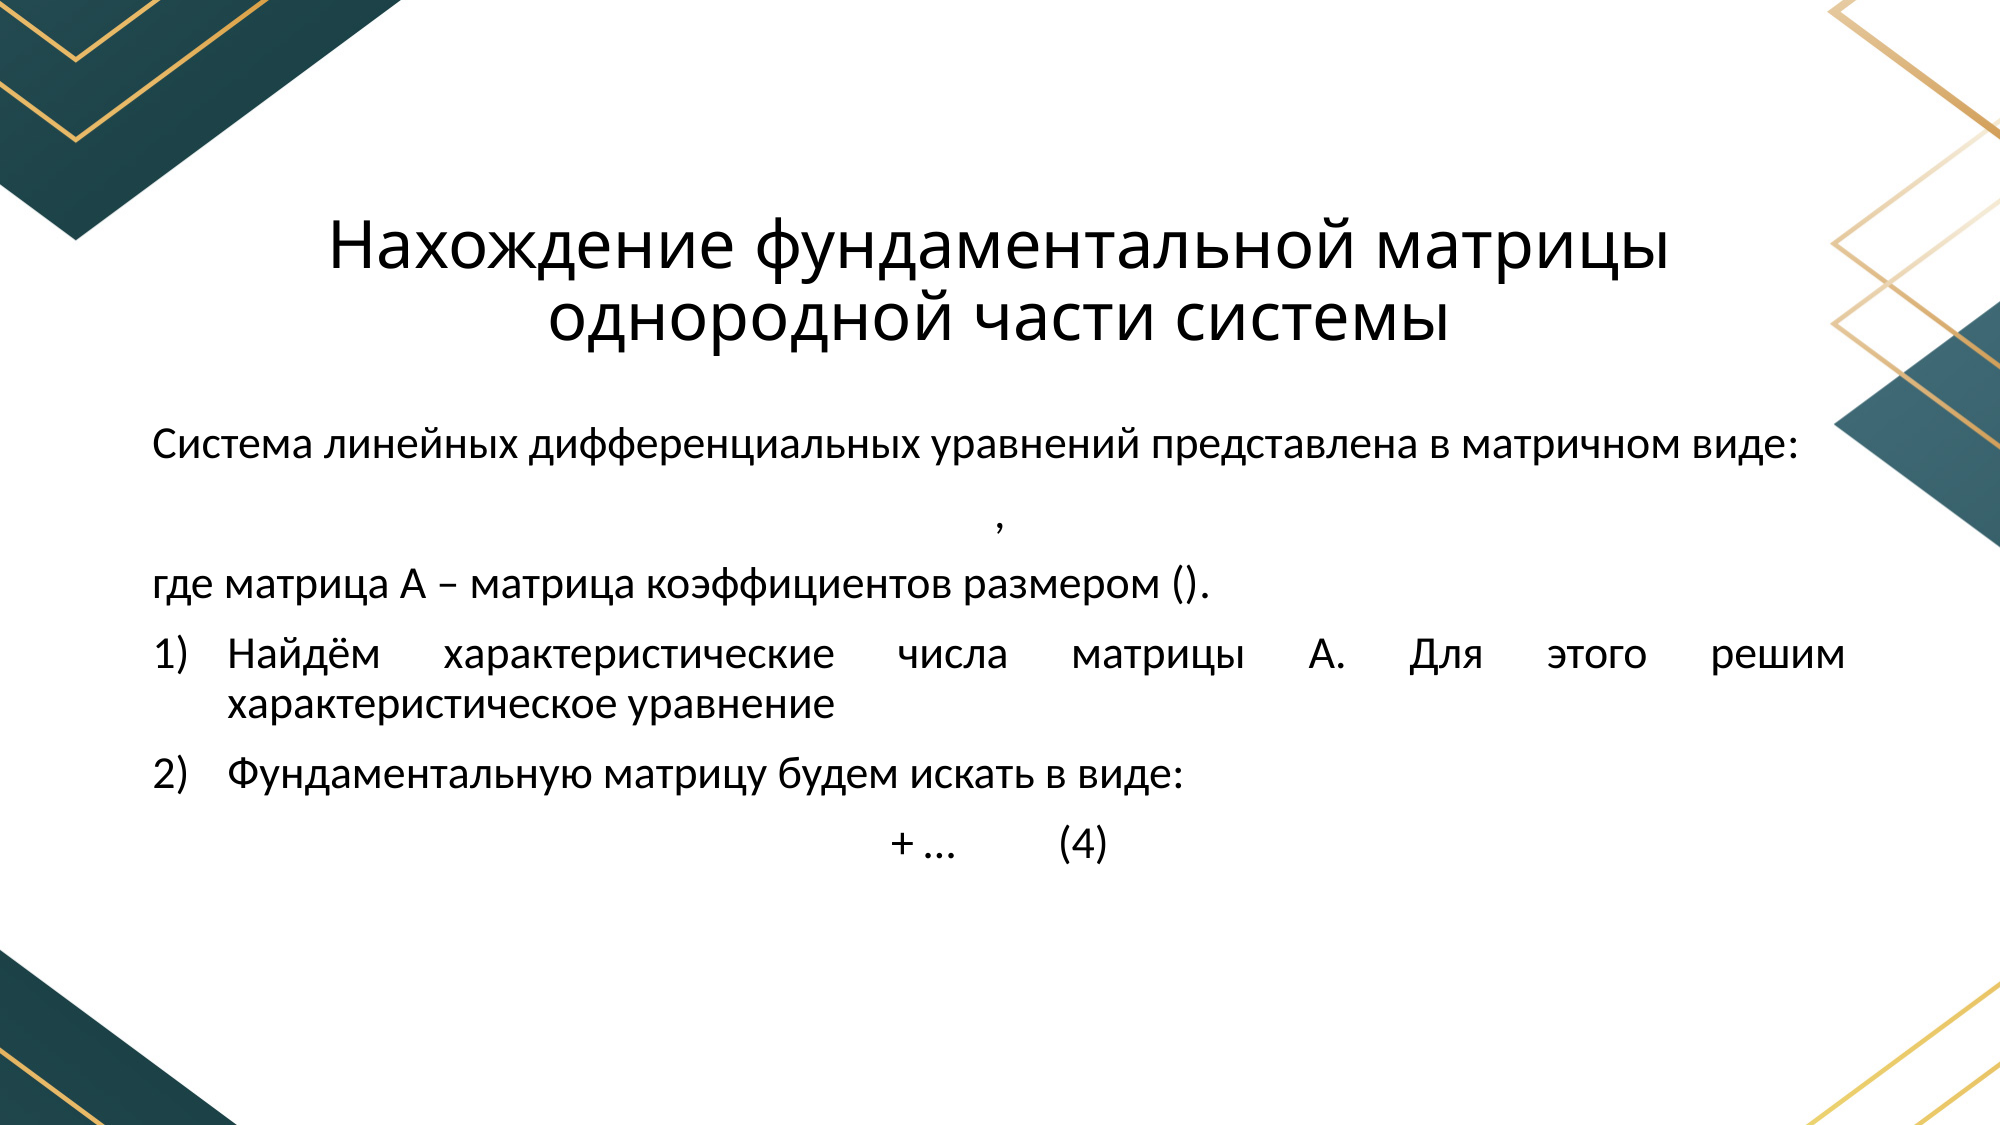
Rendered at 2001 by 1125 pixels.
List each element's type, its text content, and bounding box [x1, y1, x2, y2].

title Нахождение фундаментальной матрицы однородной части системы [137, 174, 1863, 392]
picture [0, 0, 2000, 1125]
